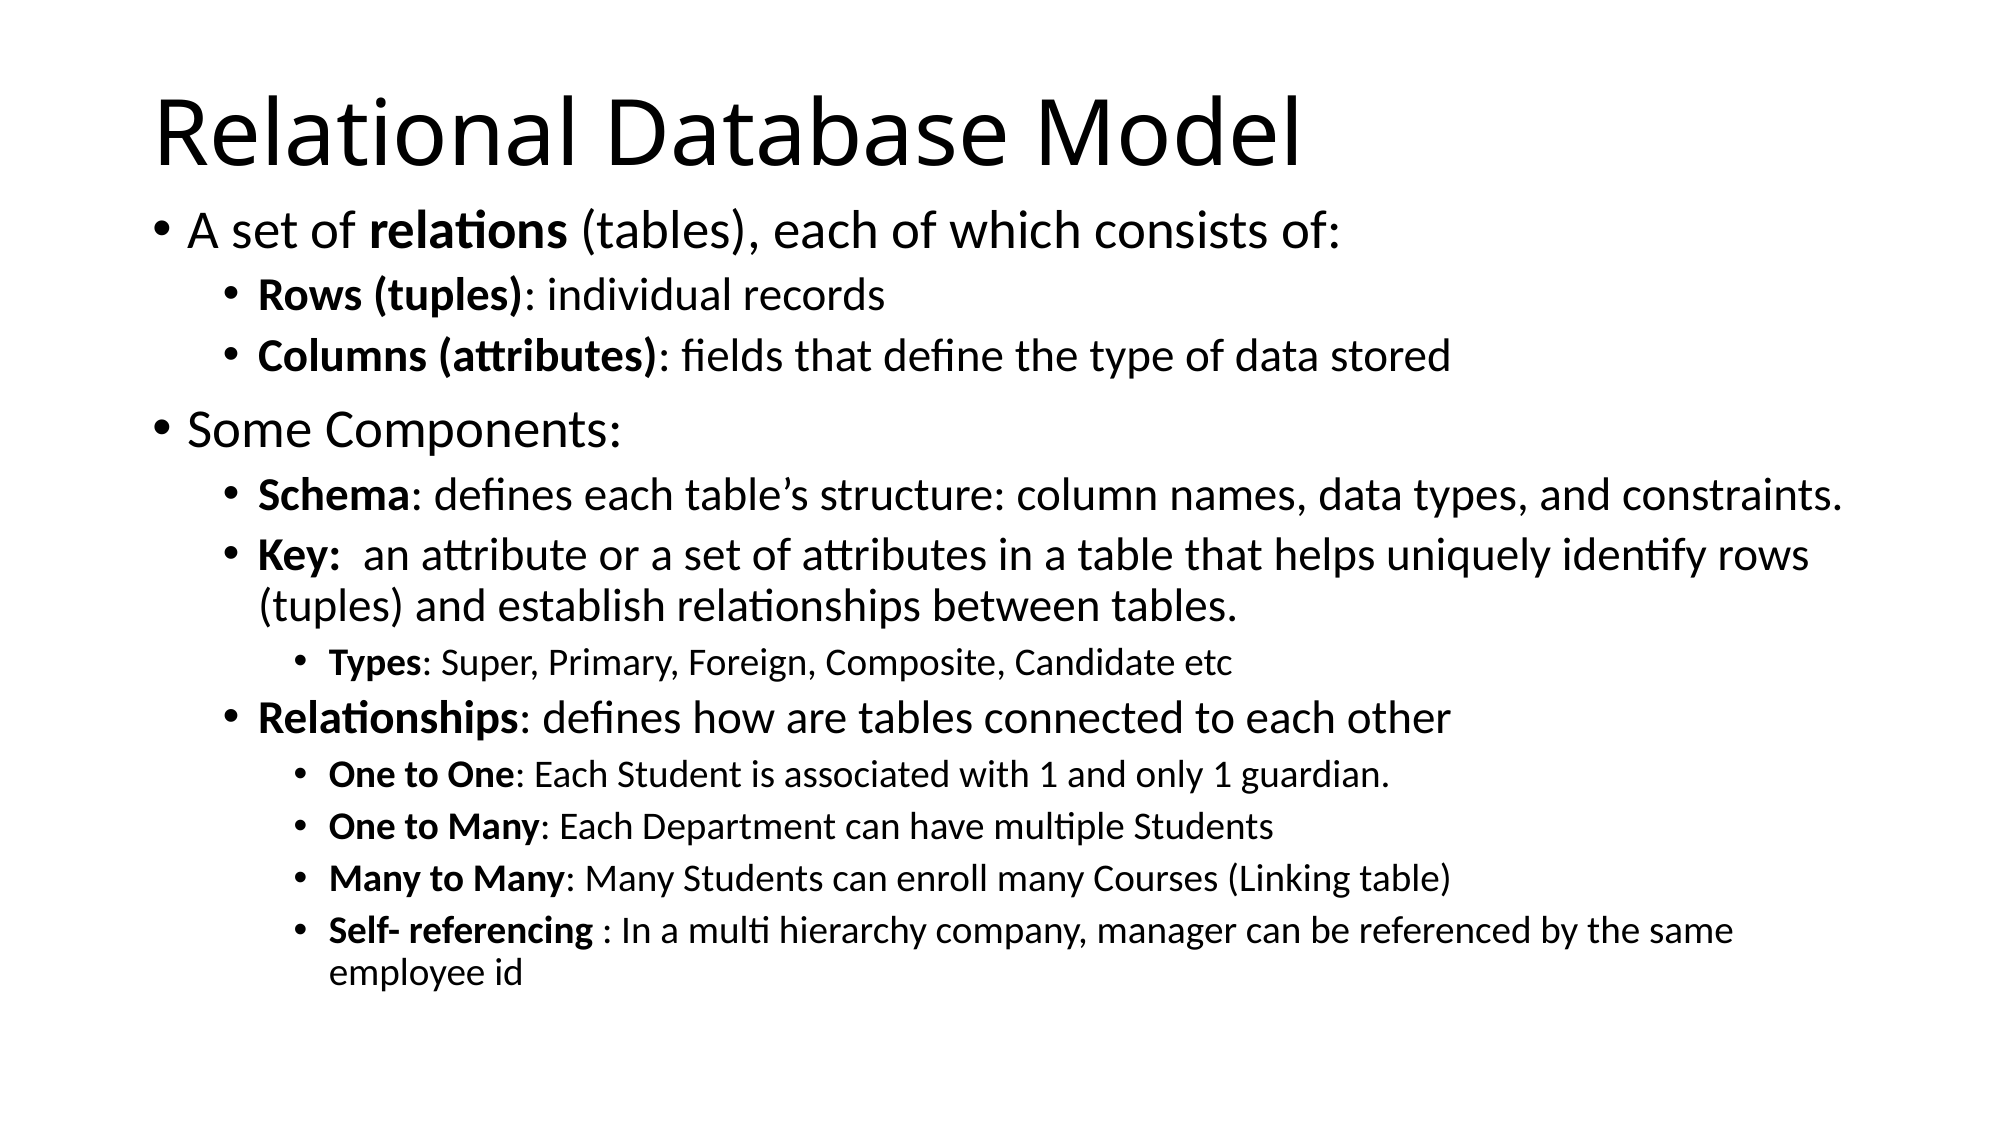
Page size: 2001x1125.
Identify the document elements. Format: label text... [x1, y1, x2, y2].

list A set of relations (tables), each of which consists of: Rows (tuples): individual records Columns (attributes): fields that define the type of data stored Some Components: Schema: defines each table’s structure: column names, data types, and constraints. Key: an attribute or a set of attributes in a table that helps uniquely identify rows (tuples) and establish relationships between tables. Types: Super, Primary, Foreign, Composite, Candidate etc Relationships: defines how are tables connected to each other One to One: Each Student is associated with 1 and only 1 guardian. One to Many: Each Department can have multiple Students Many to Many: Many Students can enroll many Courses (Linking table) Self- referencing : In a multi hierarchy company, manager can be referenced by the same employee id [137, 193, 1863, 1024]
title Relational Database Model [137, 78, 1863, 193]
